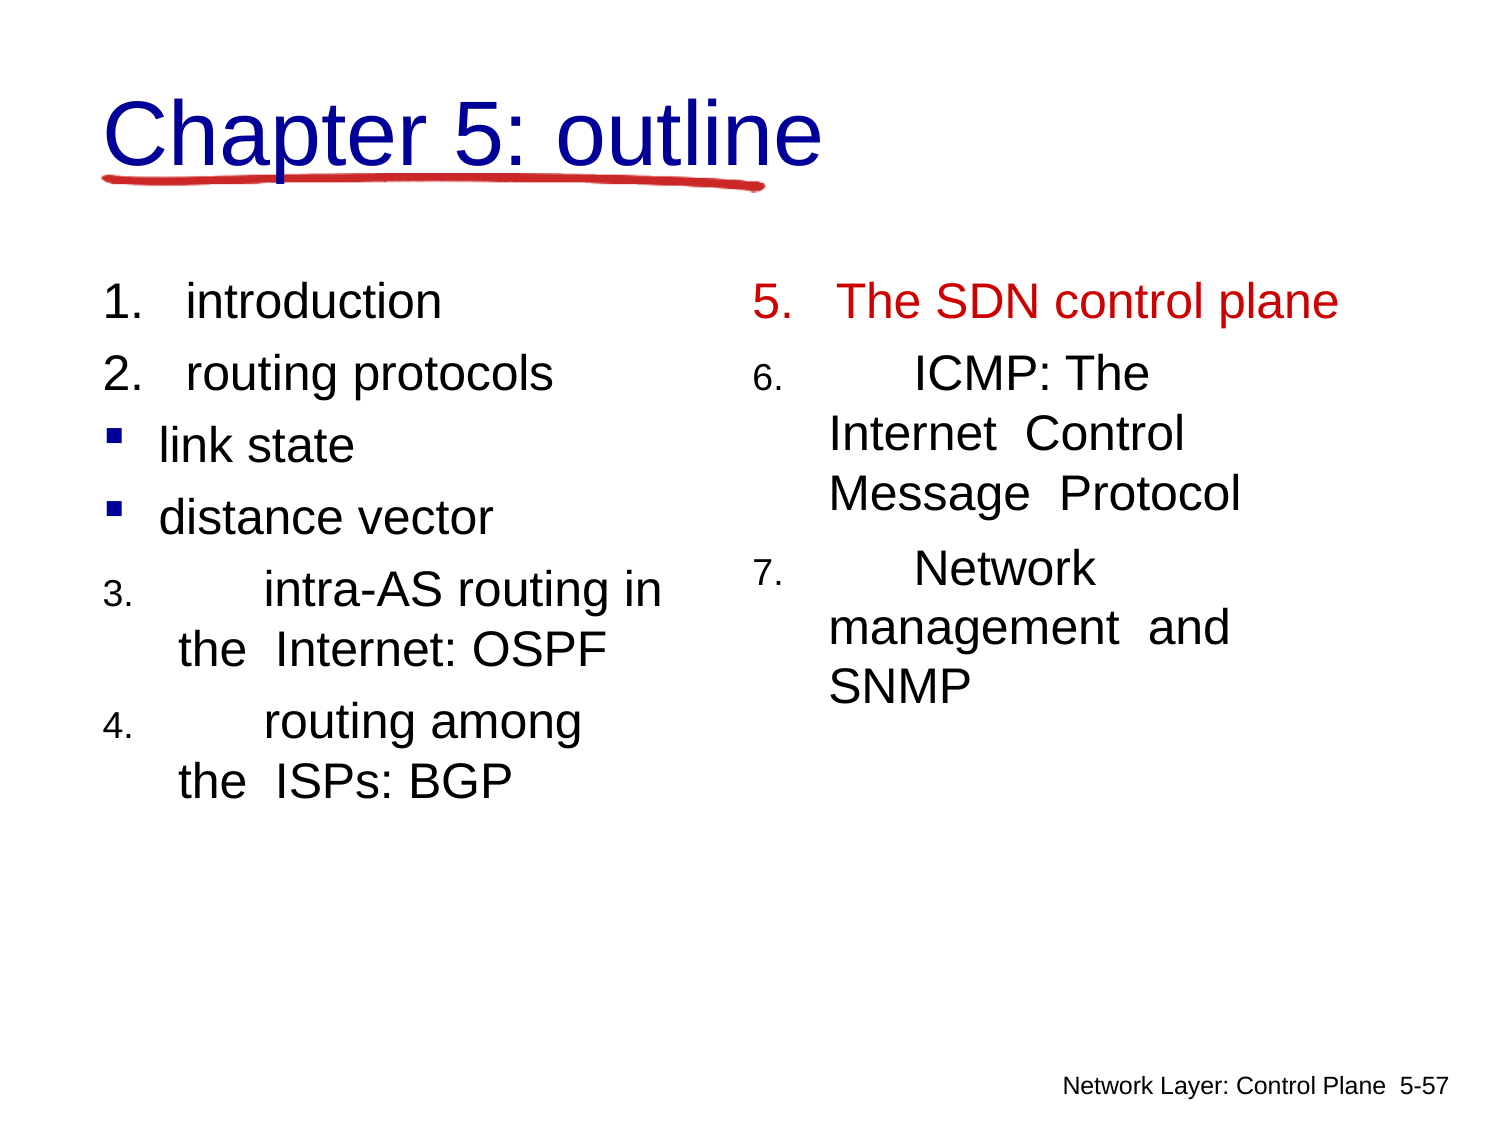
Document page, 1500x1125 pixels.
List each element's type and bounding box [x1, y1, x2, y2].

text_box [100, 262, 671, 809]
title [100, 71, 828, 262]
slide_number [1060, 1069, 1457, 1125]
text_box [750, 254, 1343, 714]
